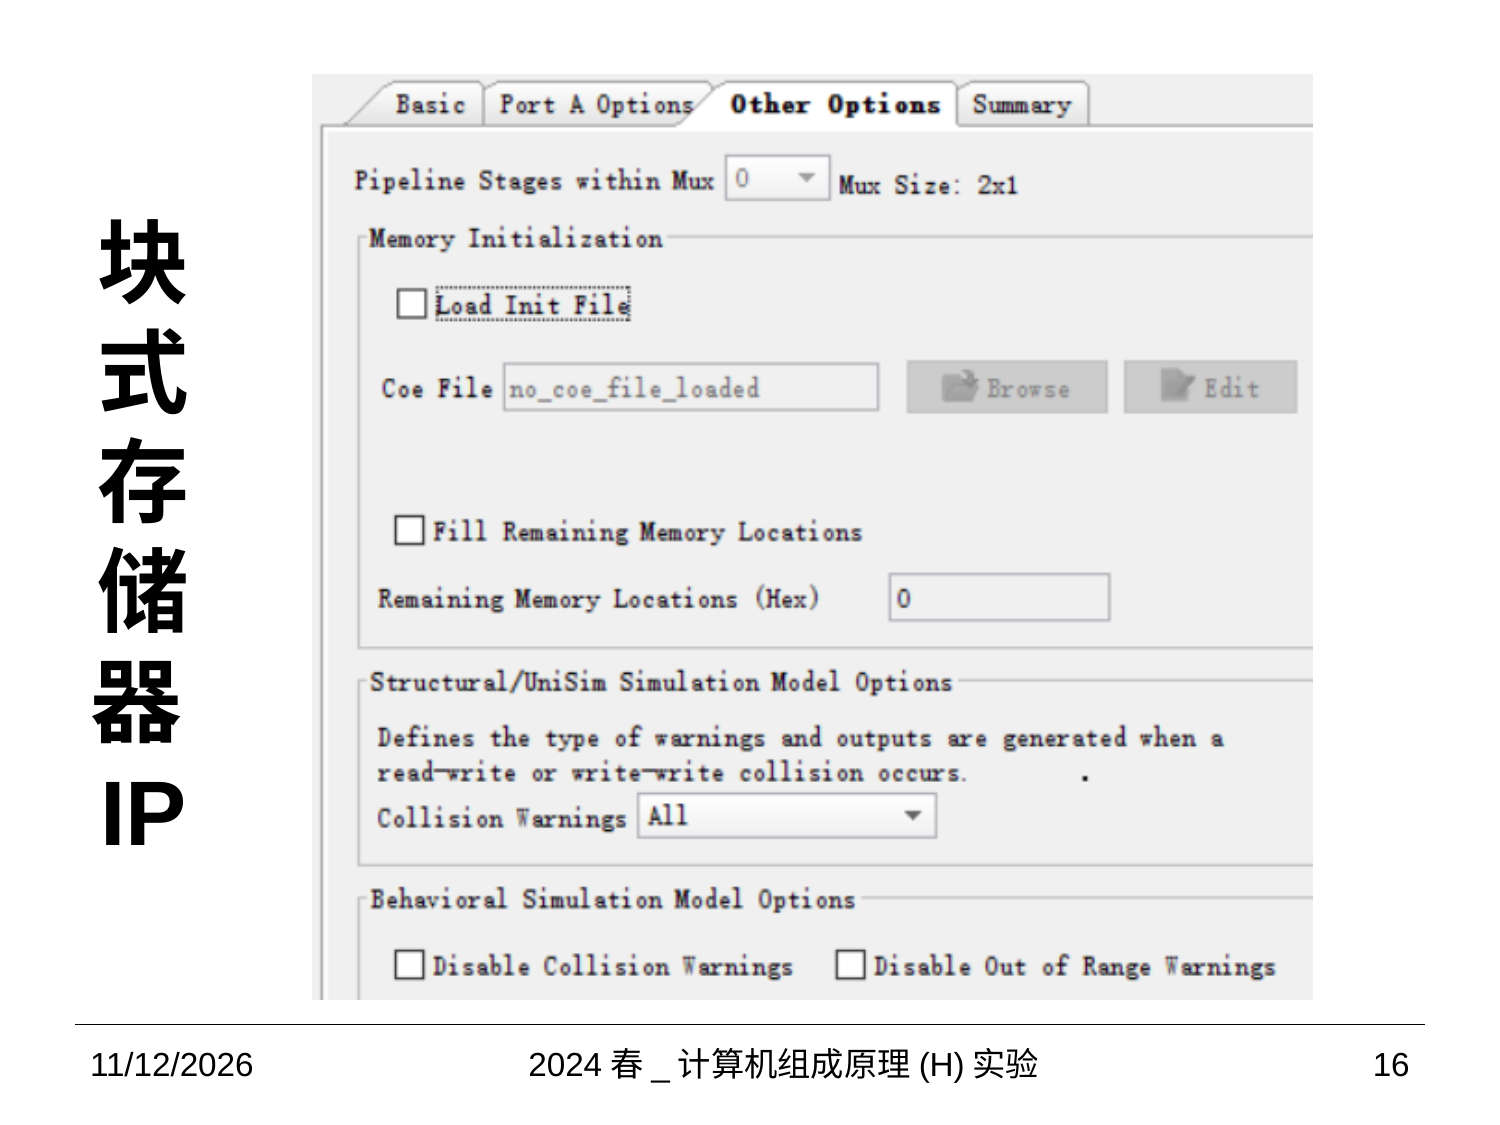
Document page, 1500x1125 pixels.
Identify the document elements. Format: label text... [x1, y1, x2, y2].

title 块式存储器IP [75, 45, 213, 1024]
footer 2024春_计算机组成原理(H)实验 [426, 1024, 1149, 1103]
picture [312, 74, 1313, 1000]
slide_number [74, 1024, 426, 1103]
slide_number 16 [1149, 1024, 1426, 1103]
